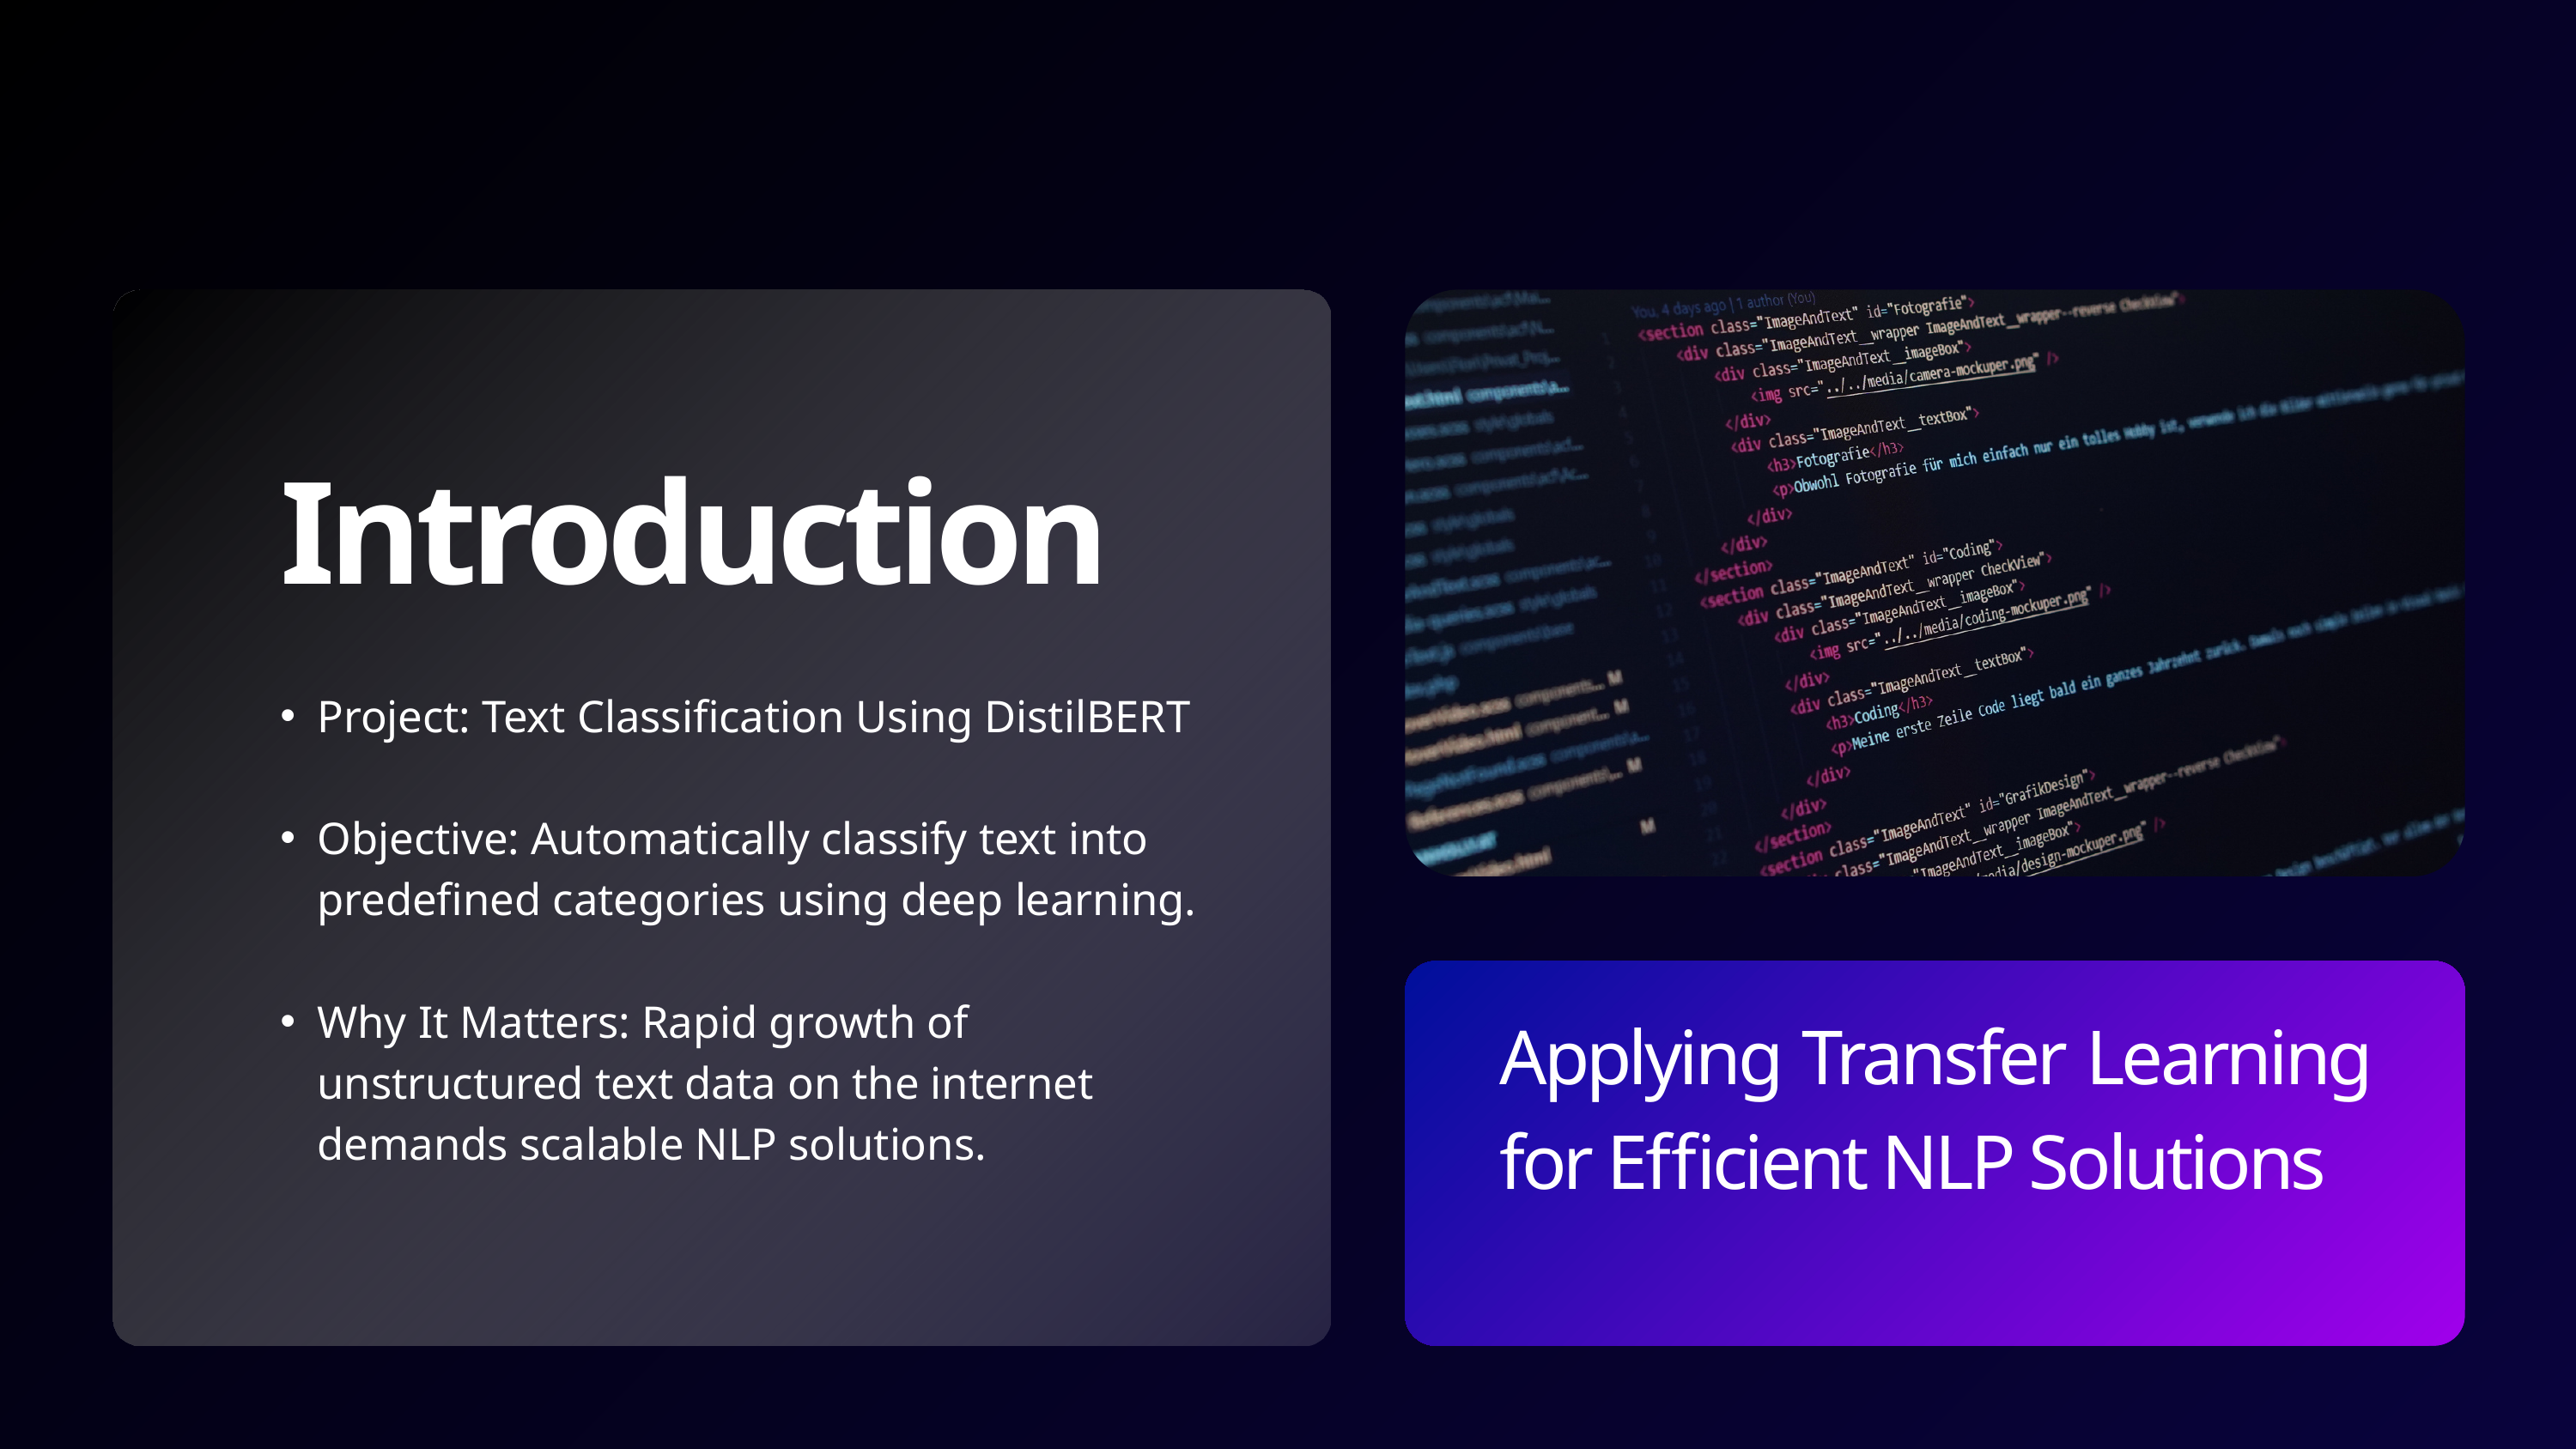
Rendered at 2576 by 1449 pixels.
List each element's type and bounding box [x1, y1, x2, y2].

text_box [1405, 289, 2465, 877]
text_box [112, 289, 1331, 1346]
text_box [1405, 961, 2465, 1346]
